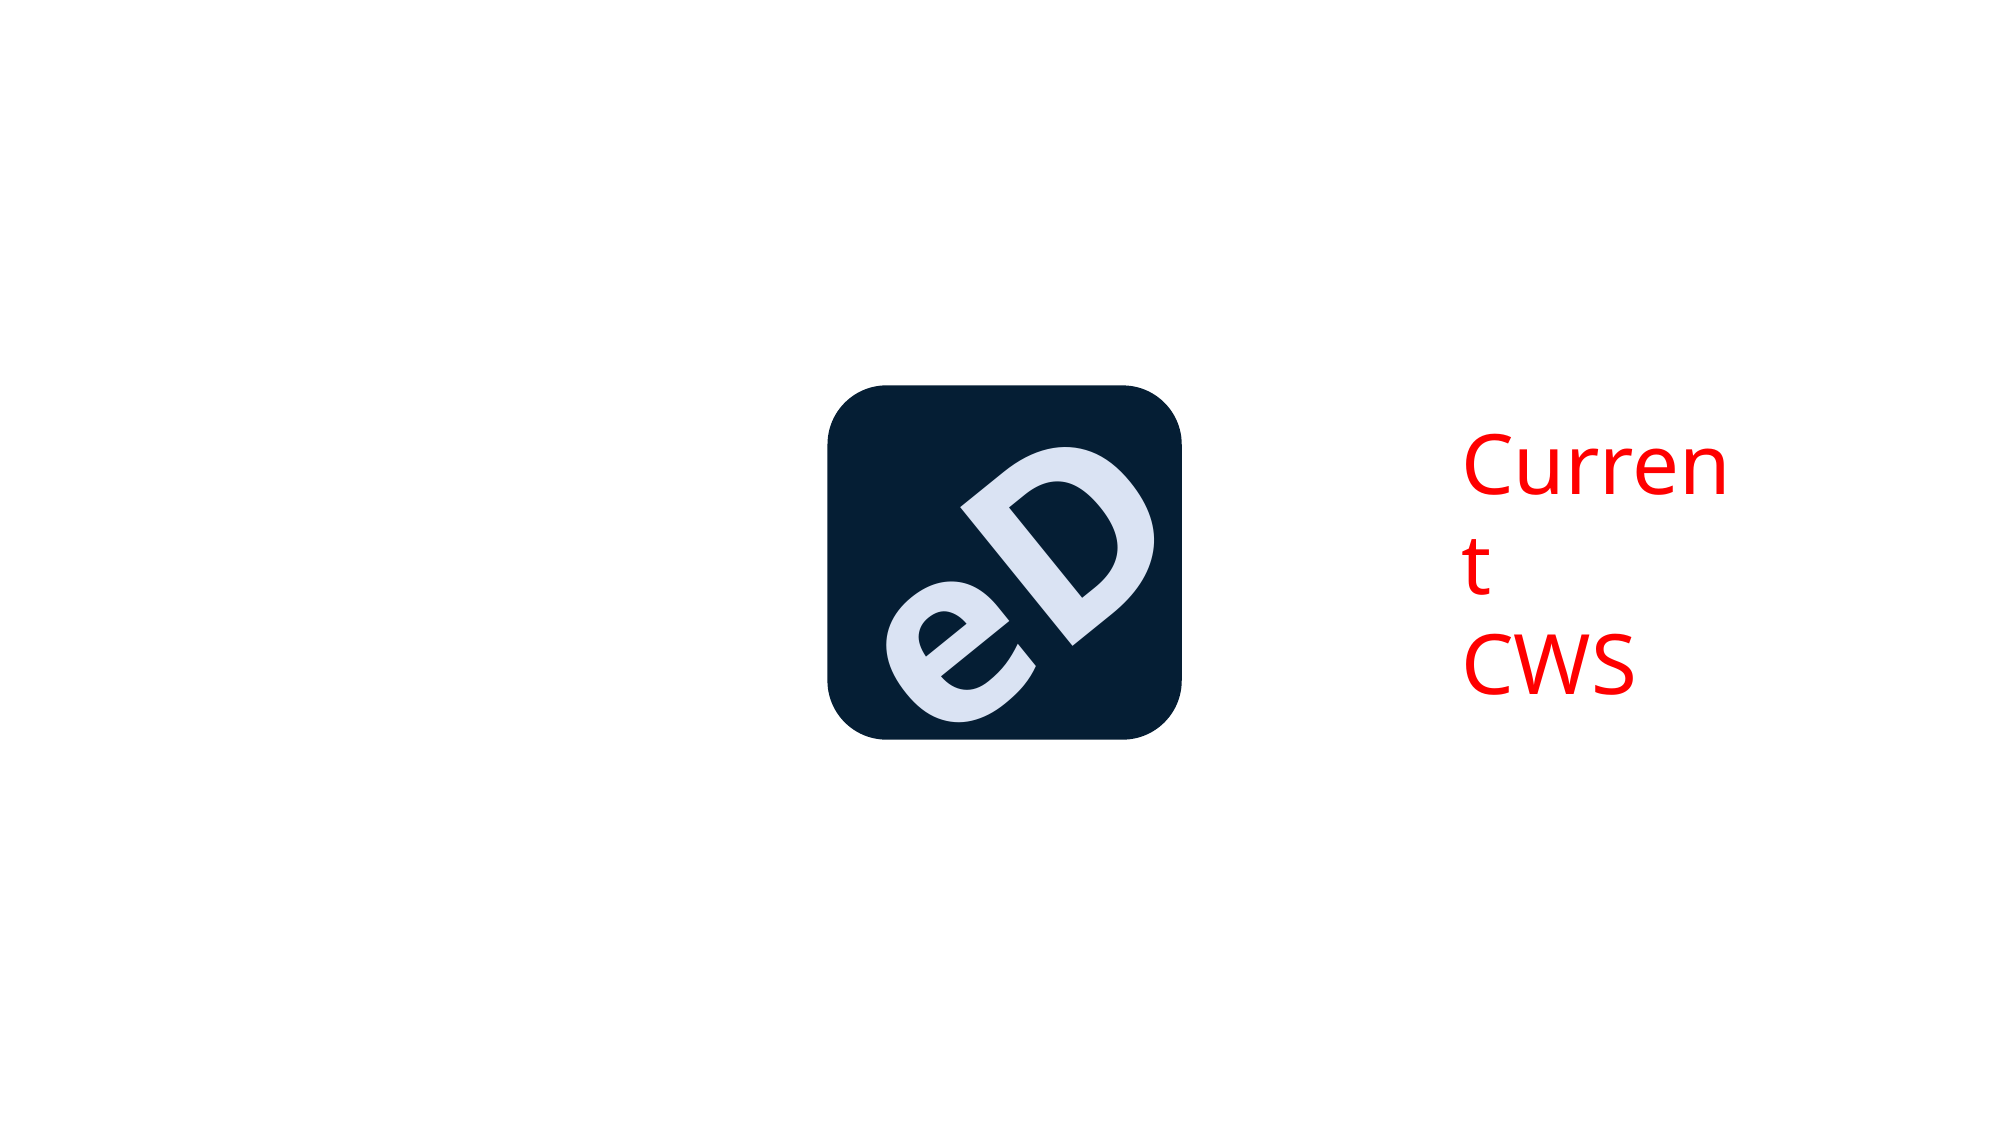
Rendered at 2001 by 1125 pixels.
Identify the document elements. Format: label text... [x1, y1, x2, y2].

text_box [815, 385, 1185, 740]
text_box Current CWS [1446, 403, 1764, 719]
